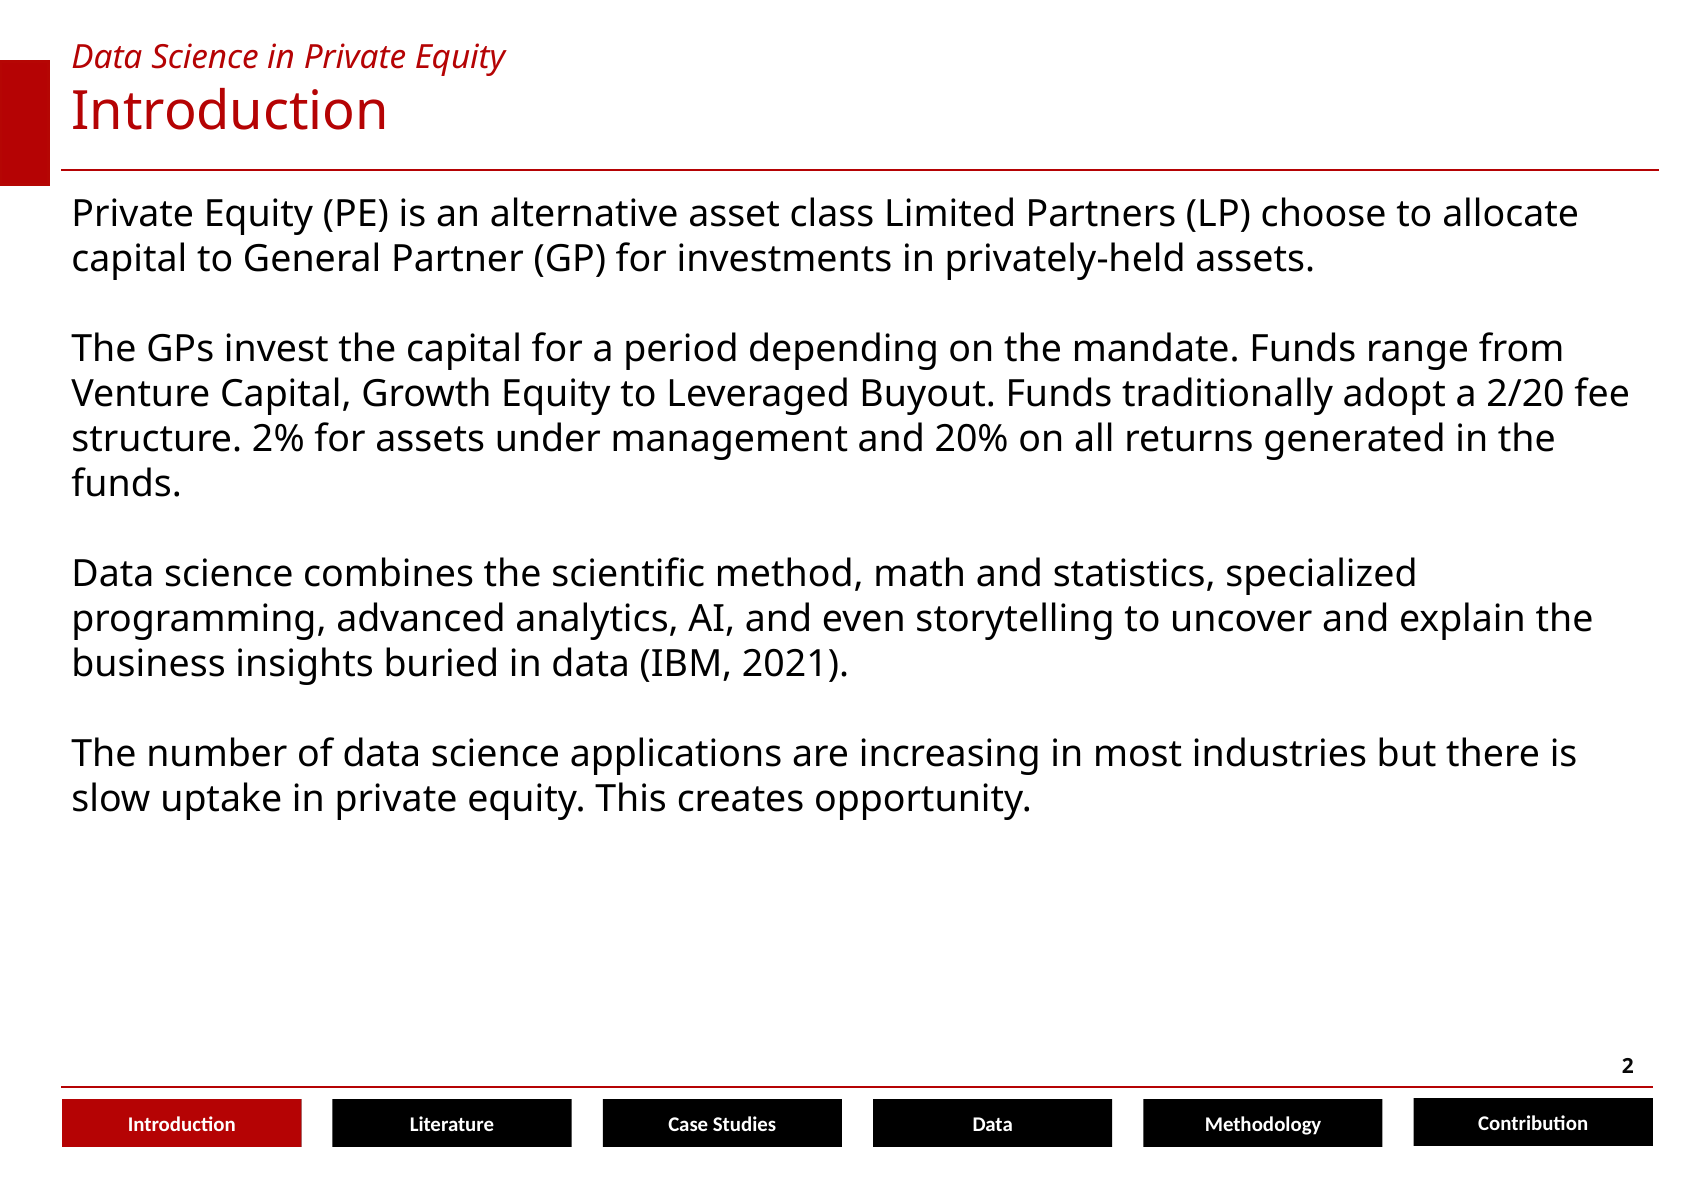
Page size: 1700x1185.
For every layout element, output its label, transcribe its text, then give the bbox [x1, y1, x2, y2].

list Data Science in Private Equity [56, 32, 825, 75]
text_box Private Equity (PE) is an alternative asset class Limited Partners (LP) choose to allocate capital to General Partner (GP) for investments in privately-held assets. The GPs invest the capital for a period depending on the mandate. Funds range from Venture Capital, Growth Equity to Leveraged Buyout. Funds traditionally adopt a 2/20 fee structure. 2% for assets under management and 20% on all returns generated in the funds. Data science combines the scientific method, math and statistics, specialized programming, advanced analytics, AI, and even storytelling to uncover and explain the business insights buried in data (IBM, 2021). The number of data science applications are increasing in most industries but there is slow uptake in private equity. This creates opportunity. [56, 181, 1663, 827]
title Introduction [56, 75, 1663, 181]
